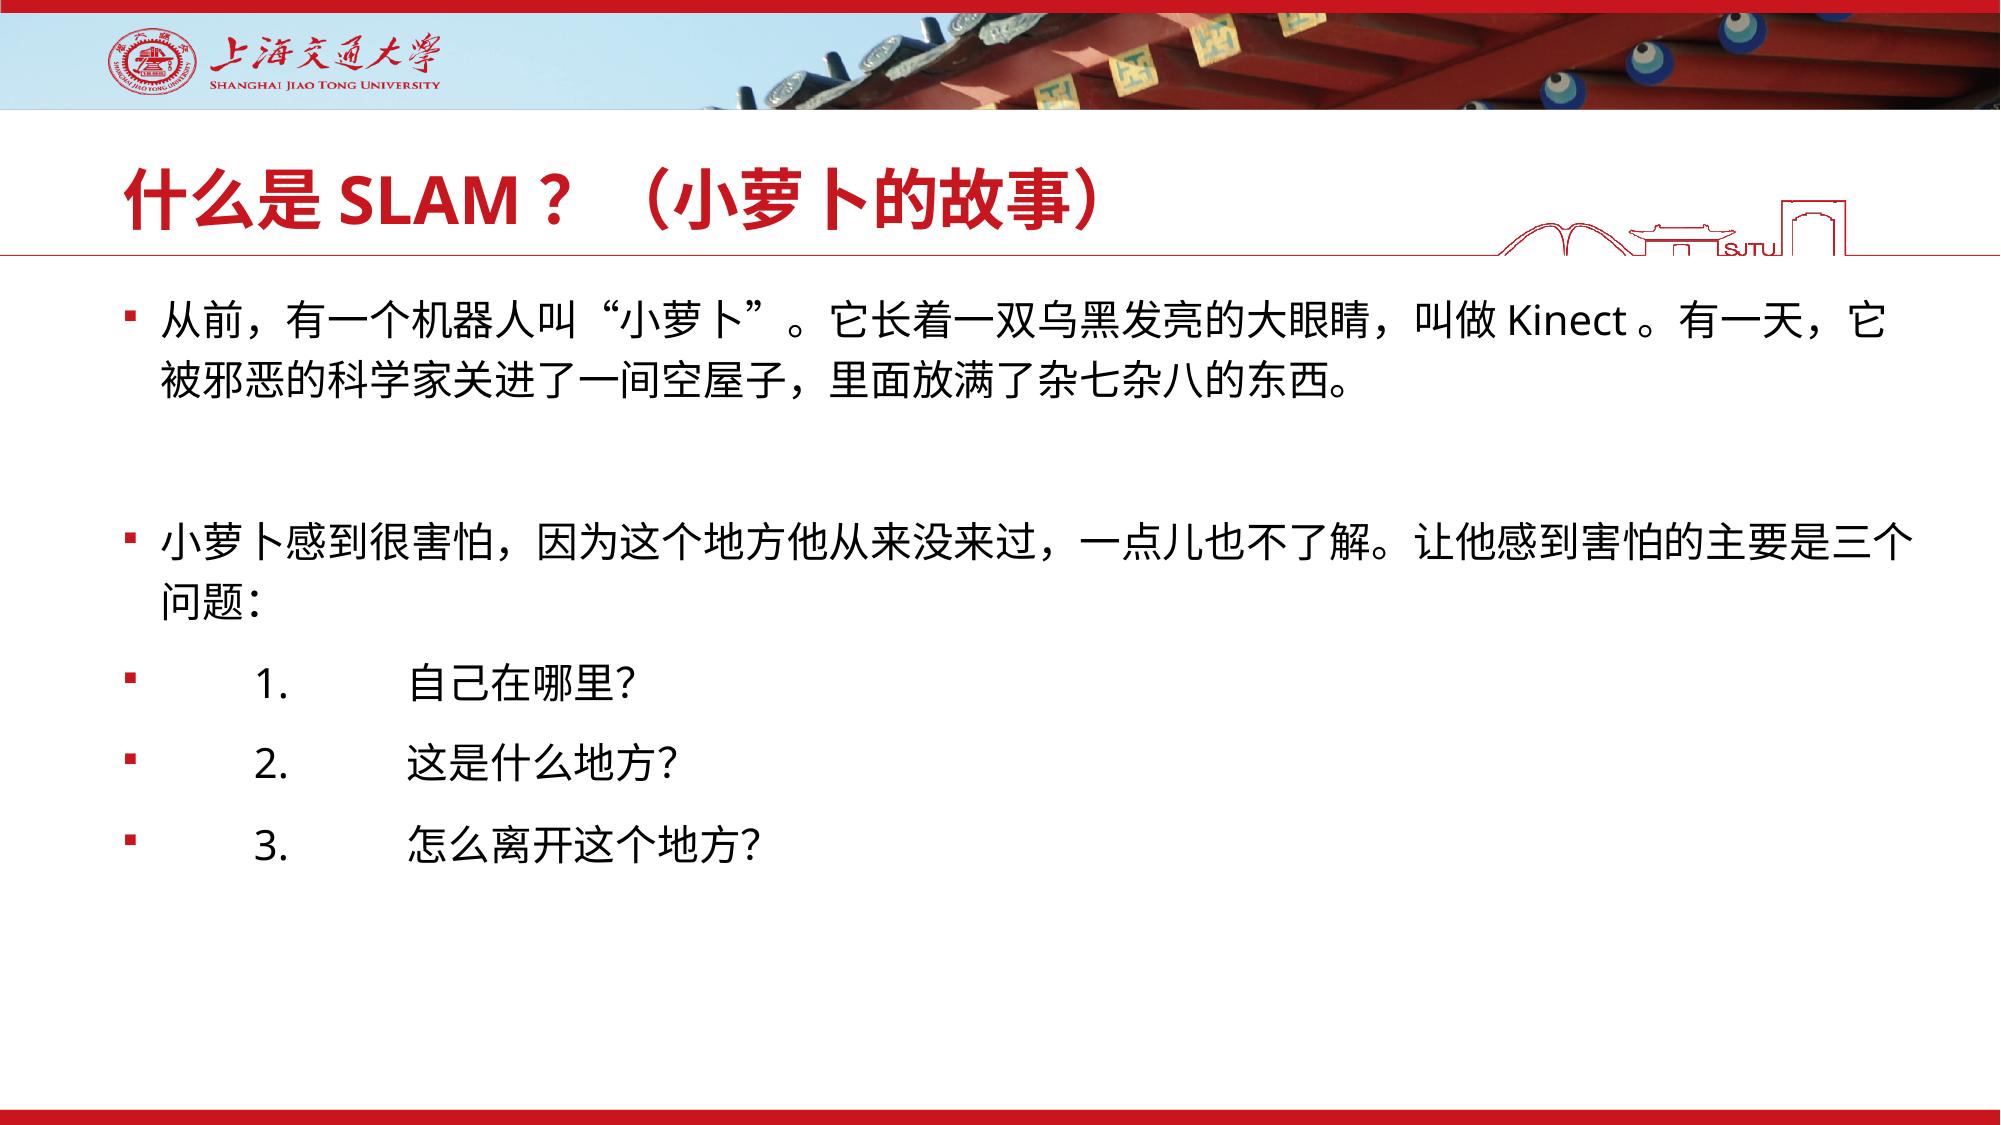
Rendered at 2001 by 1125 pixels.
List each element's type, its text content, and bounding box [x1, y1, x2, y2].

list 从前，有一个机器人叫“小萝卜”。它长着一双乌黑发亮的大眼睛，叫做Kinect。有一天，它被邪恶的科学家关进了一间空屋子，里面放满了杂七杂八的东西。 小萝卜感到很害怕，因为这个地方他从来没来过，一点儿也不了解。让他感到害怕的主要是三个问题： 1. 自己在哪里？ 2. 这是什么地方？ 3. 怎么离开这个地方？ [108, 276, 1940, 1084]
picture [0, 0, 2000, 110]
title 什么是SLAM？（小萝卜的故事） [108, 159, 1940, 254]
picture [0, 200, 2000, 256]
